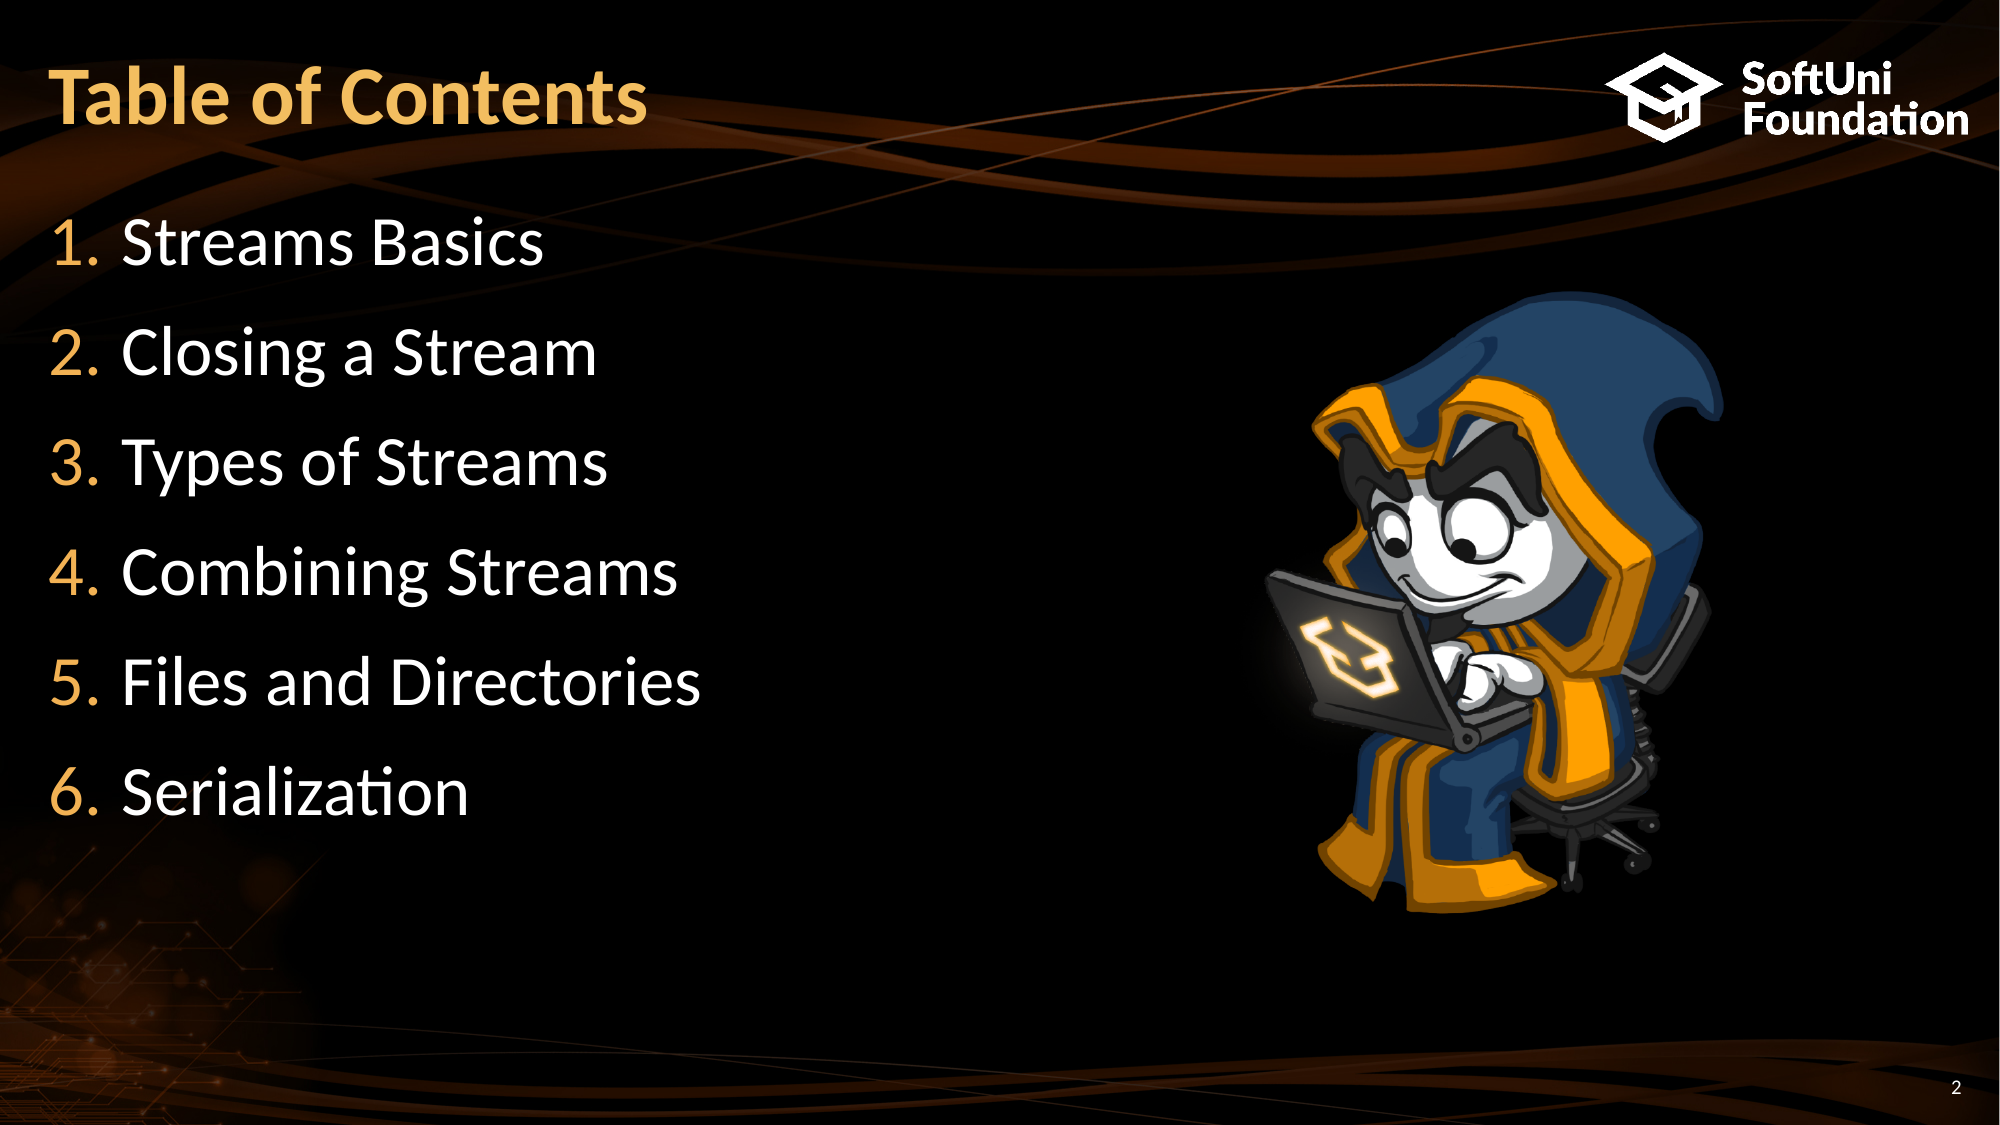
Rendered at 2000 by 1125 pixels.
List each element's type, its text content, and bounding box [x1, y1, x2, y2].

list Streams Basics Closing a Stream Types of Streams Combining Streams Files and Directories Serialization [31, 188, 1968, 1103]
title Table of Contents [30, 6, 1602, 189]
picture [0, 0, 2000, 1125]
